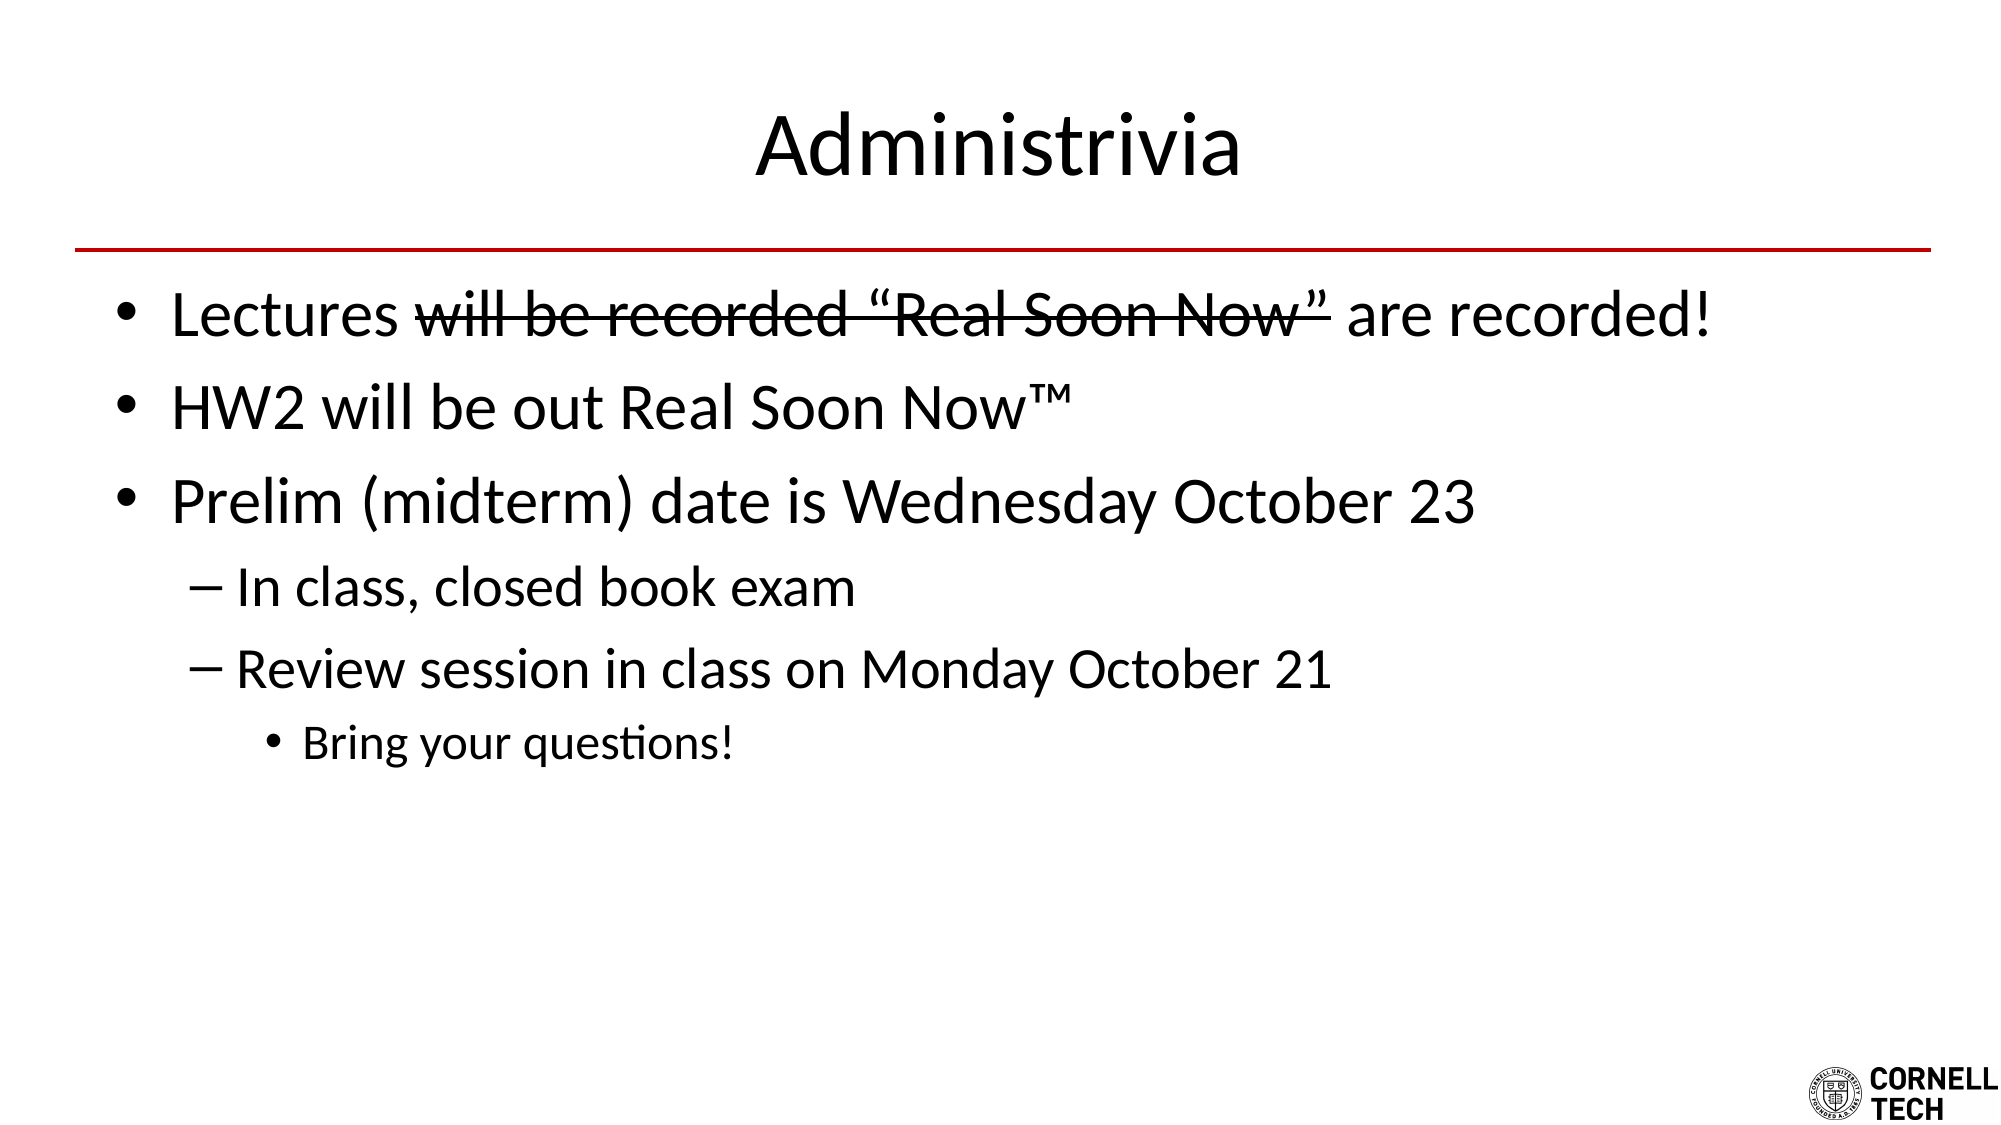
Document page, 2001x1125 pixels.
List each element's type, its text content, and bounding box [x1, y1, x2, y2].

list Lectures will be recorded “Real Soon Now” are recorded! HW2 will be out Real Soon Now™ Prelim (midterm) date is Wednesday October 23 In class, closed book exam Review session in class on Monday October 21 Bring your questions! [99, 262, 1900, 1005]
picture [1809, 1067, 1998, 1120]
title Administrivia [99, 45, 1900, 233]
